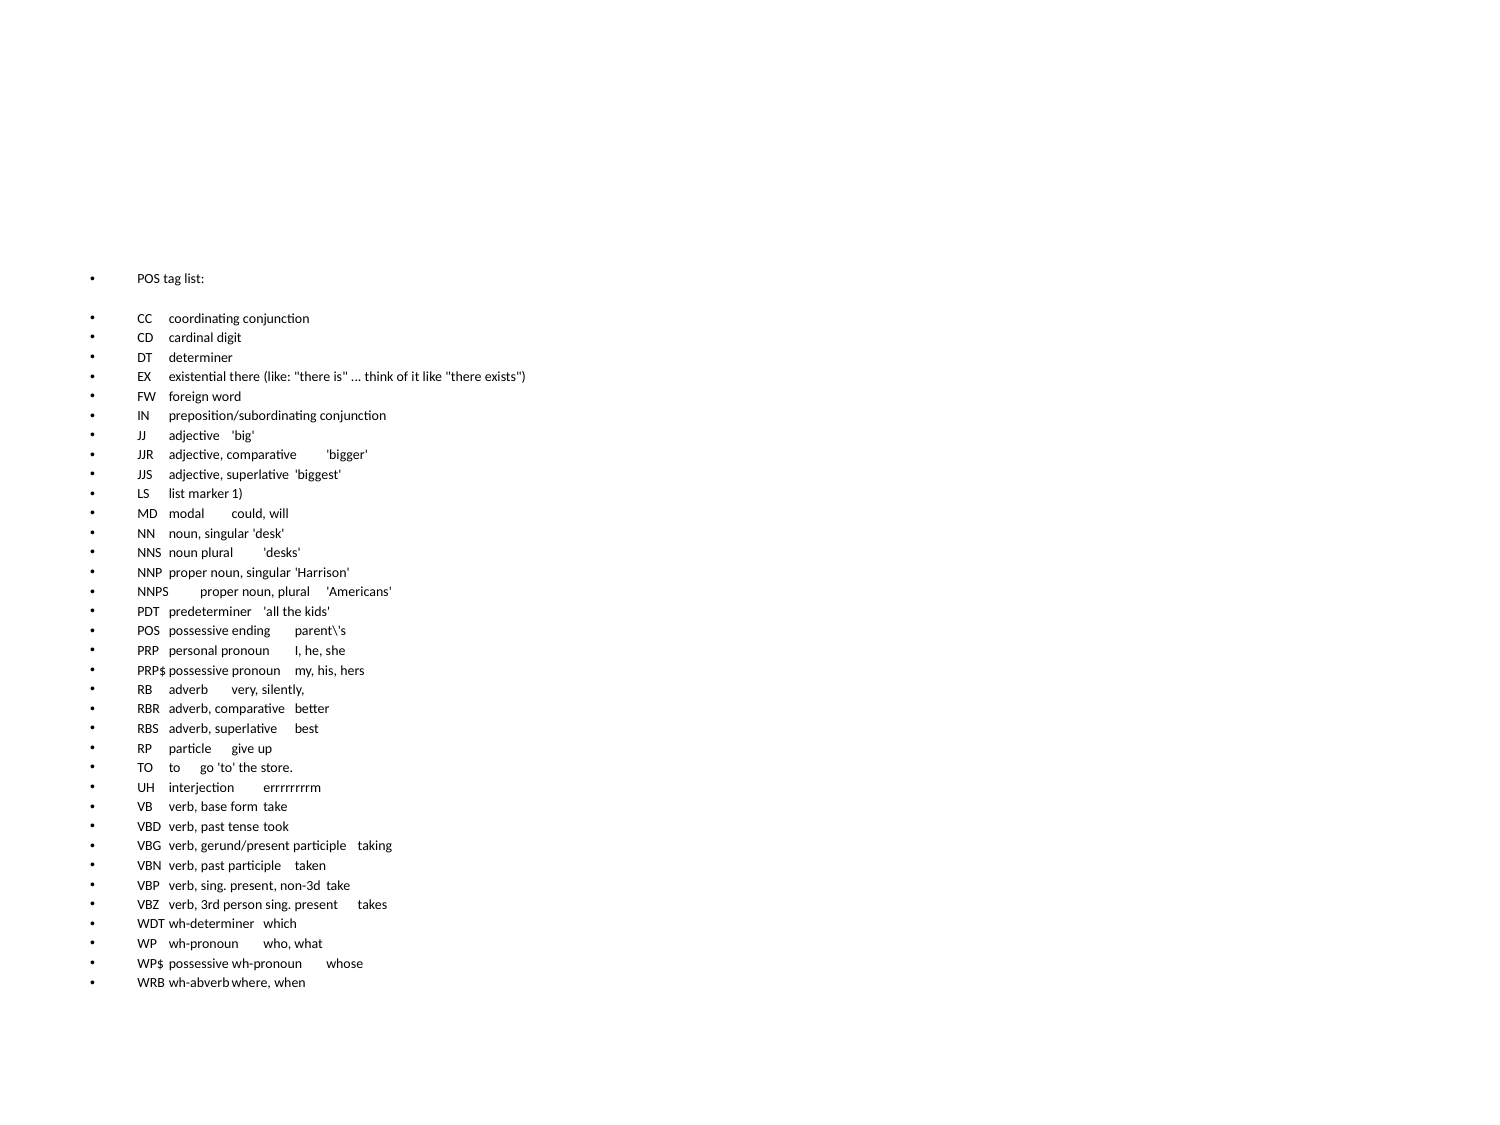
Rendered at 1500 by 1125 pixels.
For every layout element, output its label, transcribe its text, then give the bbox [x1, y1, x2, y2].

list POS tag list: CC coordinating conjunction CD cardinal digit DT determiner EX existential there (like: "there is" ... think of it like "there exists") FW foreign word IN preposition/subordinating conjunction JJ adjective 'big' JJR adjective, comparative 'bigger' JJS adjective, superlative 'biggest' LS list marker 1) MD modal could, will NN noun, singular 'desk' NNS noun plural 'desks' NNP proper noun, singular 'Harrison' NNPS proper noun, plural 'Americans' PDT predeterminer 'all the kids' POS possessive ending parent\'s PRP personal pronoun I, he, she PRP$ possessive pronoun my, his, hers RB adverb very, silently, RBR adverb, comparative better RBS adverb, superlative best RP particle give up TO to go 'to' the store. UH interjection errrrrrrrm VB verb, base form take VBD verb, past tense took VBG verb, gerund/present participle taking VBN verb, past participle taken VBP verb, sing. present, non-3d take VBZ verb, 3rd person sing. present takes WDT wh-determiner which WP wh-pronoun who, what WP$ possessive wh-pronoun whose WRB wh-abverb where, when [75, 262, 1425, 1005]
